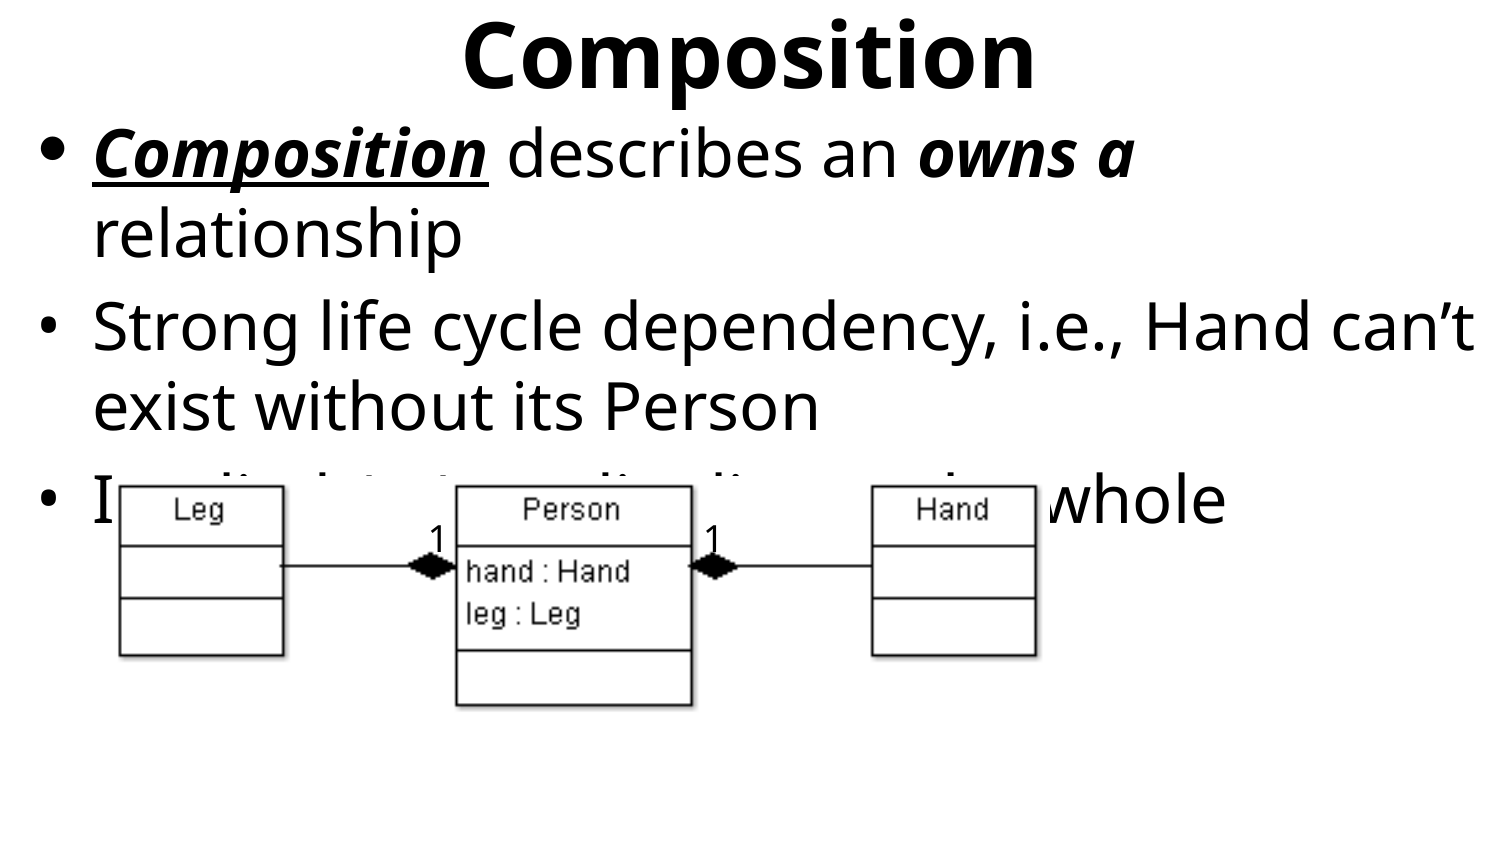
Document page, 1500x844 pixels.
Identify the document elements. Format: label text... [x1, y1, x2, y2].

list Composition describes an owns a relationship Strong life cycle dependency, i.e., Hand can’t exist without its Person Implied 1..1 cardinality on the whole [21, 103, 1500, 844]
title Composition [0, 0, 1500, 104]
picture [112, 476, 1051, 723]
